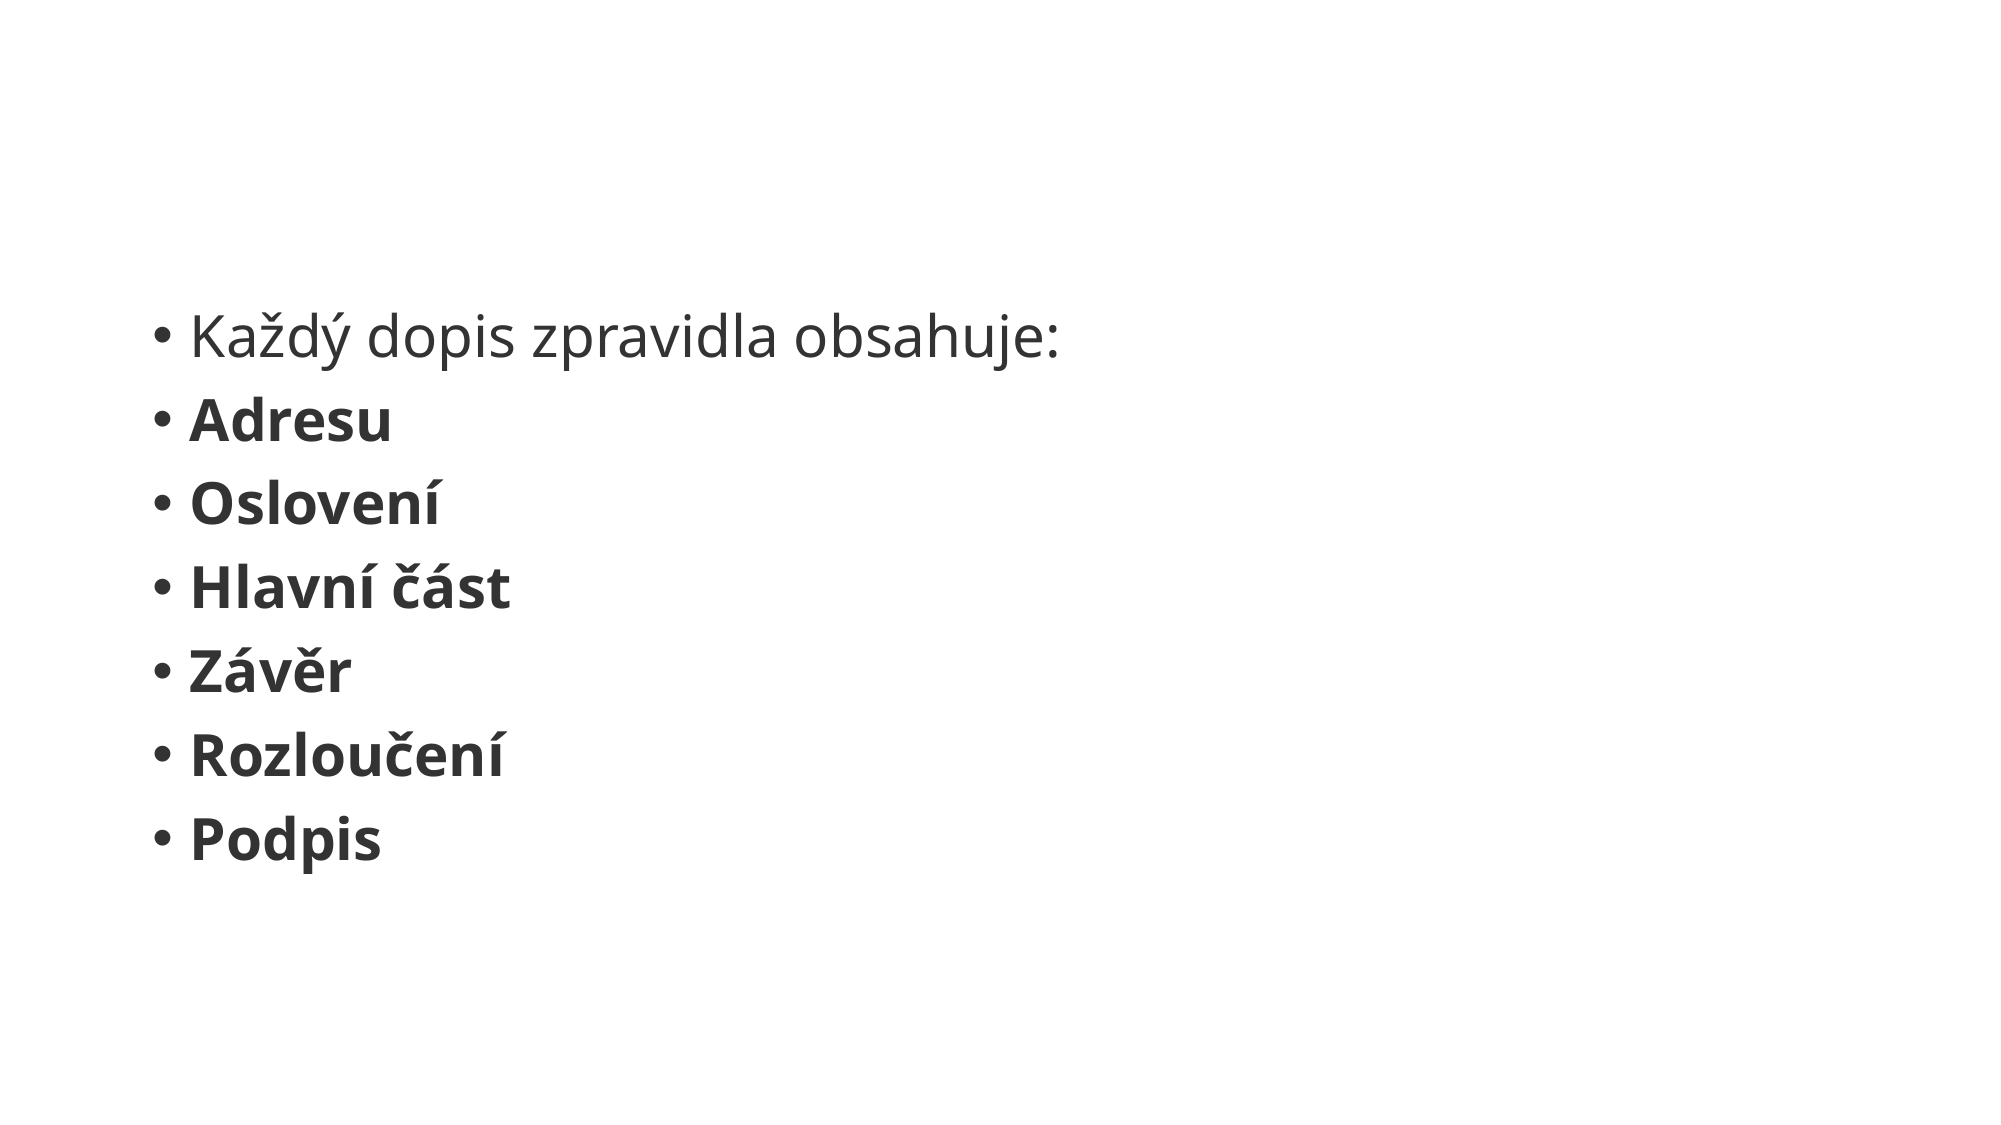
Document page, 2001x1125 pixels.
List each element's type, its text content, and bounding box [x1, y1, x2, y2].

list Každý dopis zpravidla obsahuje: Adresu Oslovení Hlavní část Závěr Rozloučení Podpis [137, 299, 1863, 1014]
